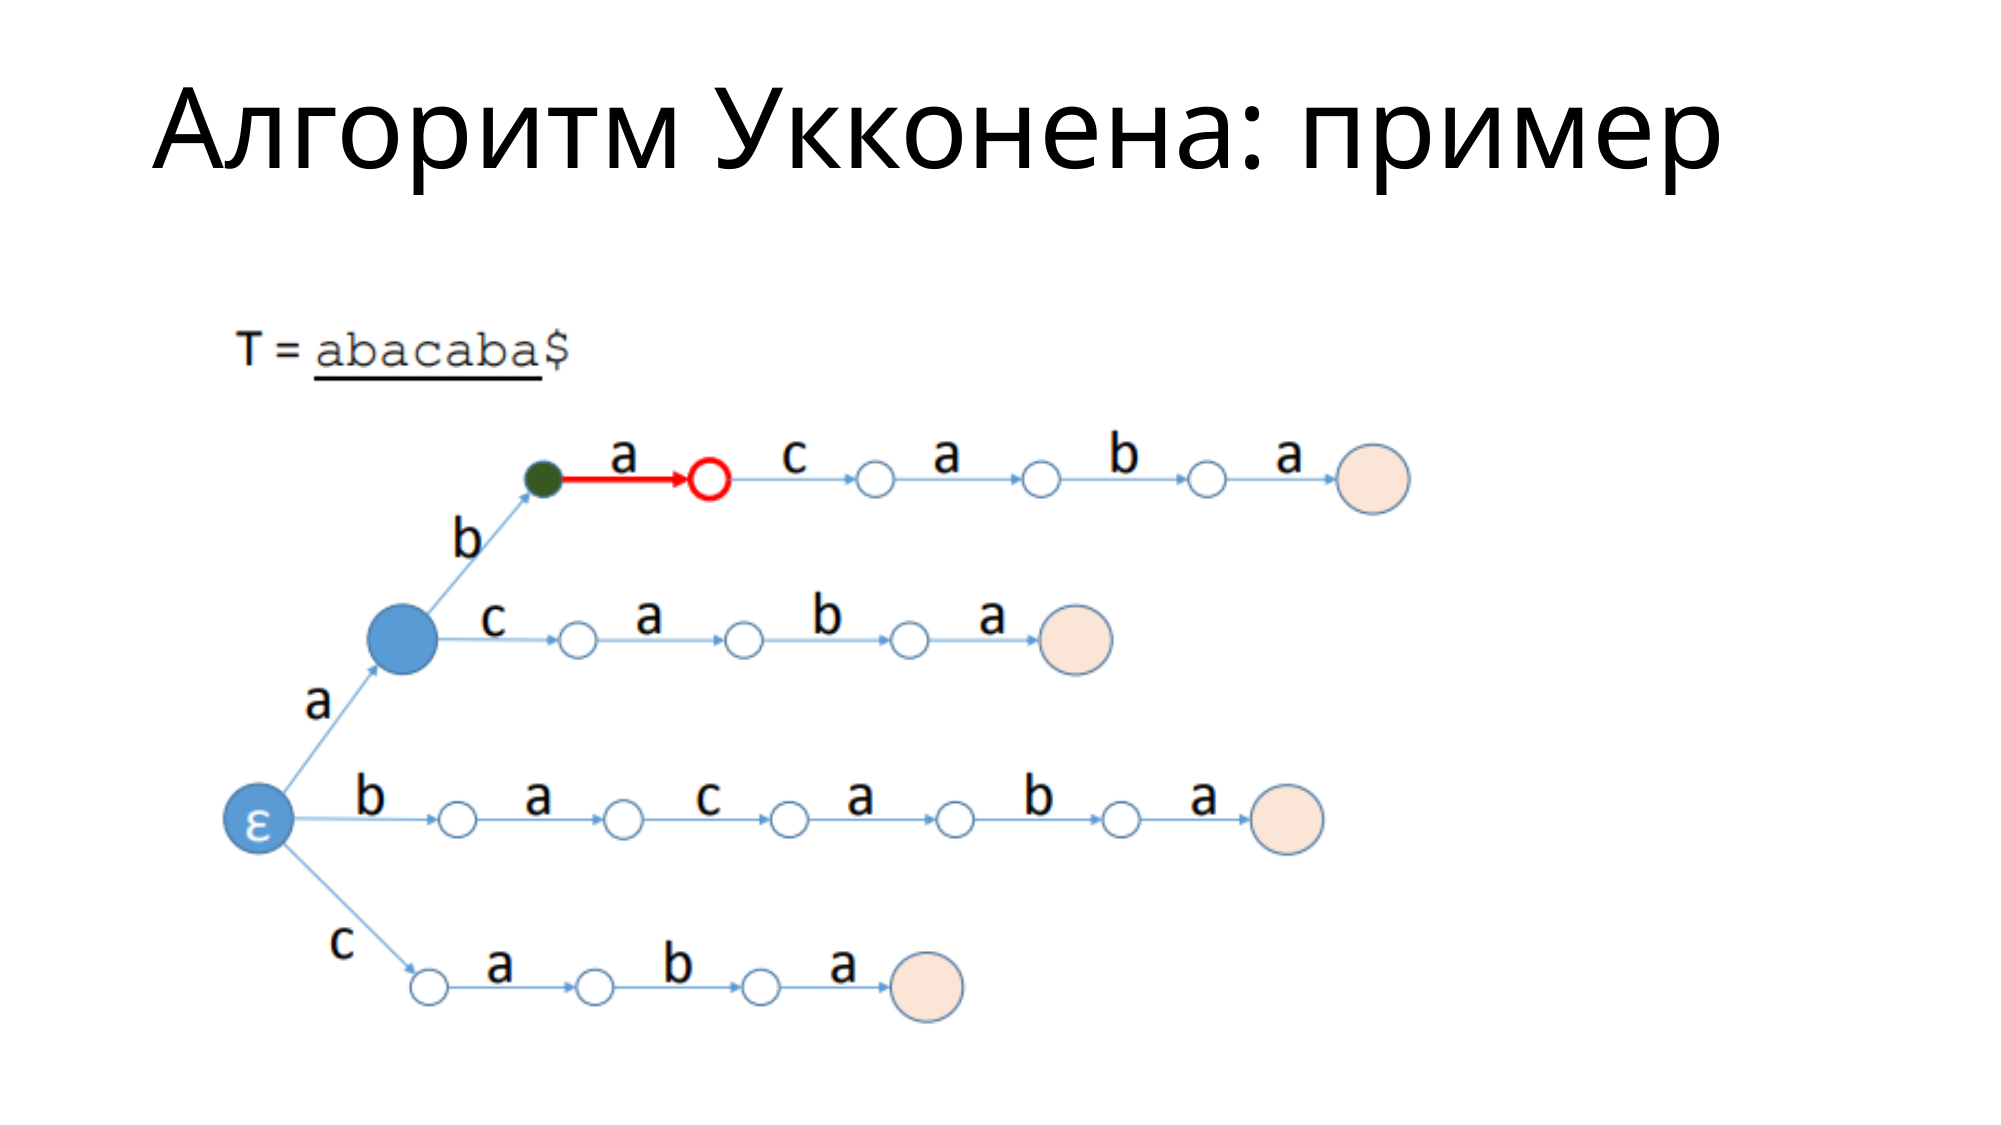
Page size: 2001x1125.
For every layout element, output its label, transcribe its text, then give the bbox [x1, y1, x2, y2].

title Алгоритм Укконена: пример [137, 47, 1863, 201]
picture [167, 305, 1833, 1035]
